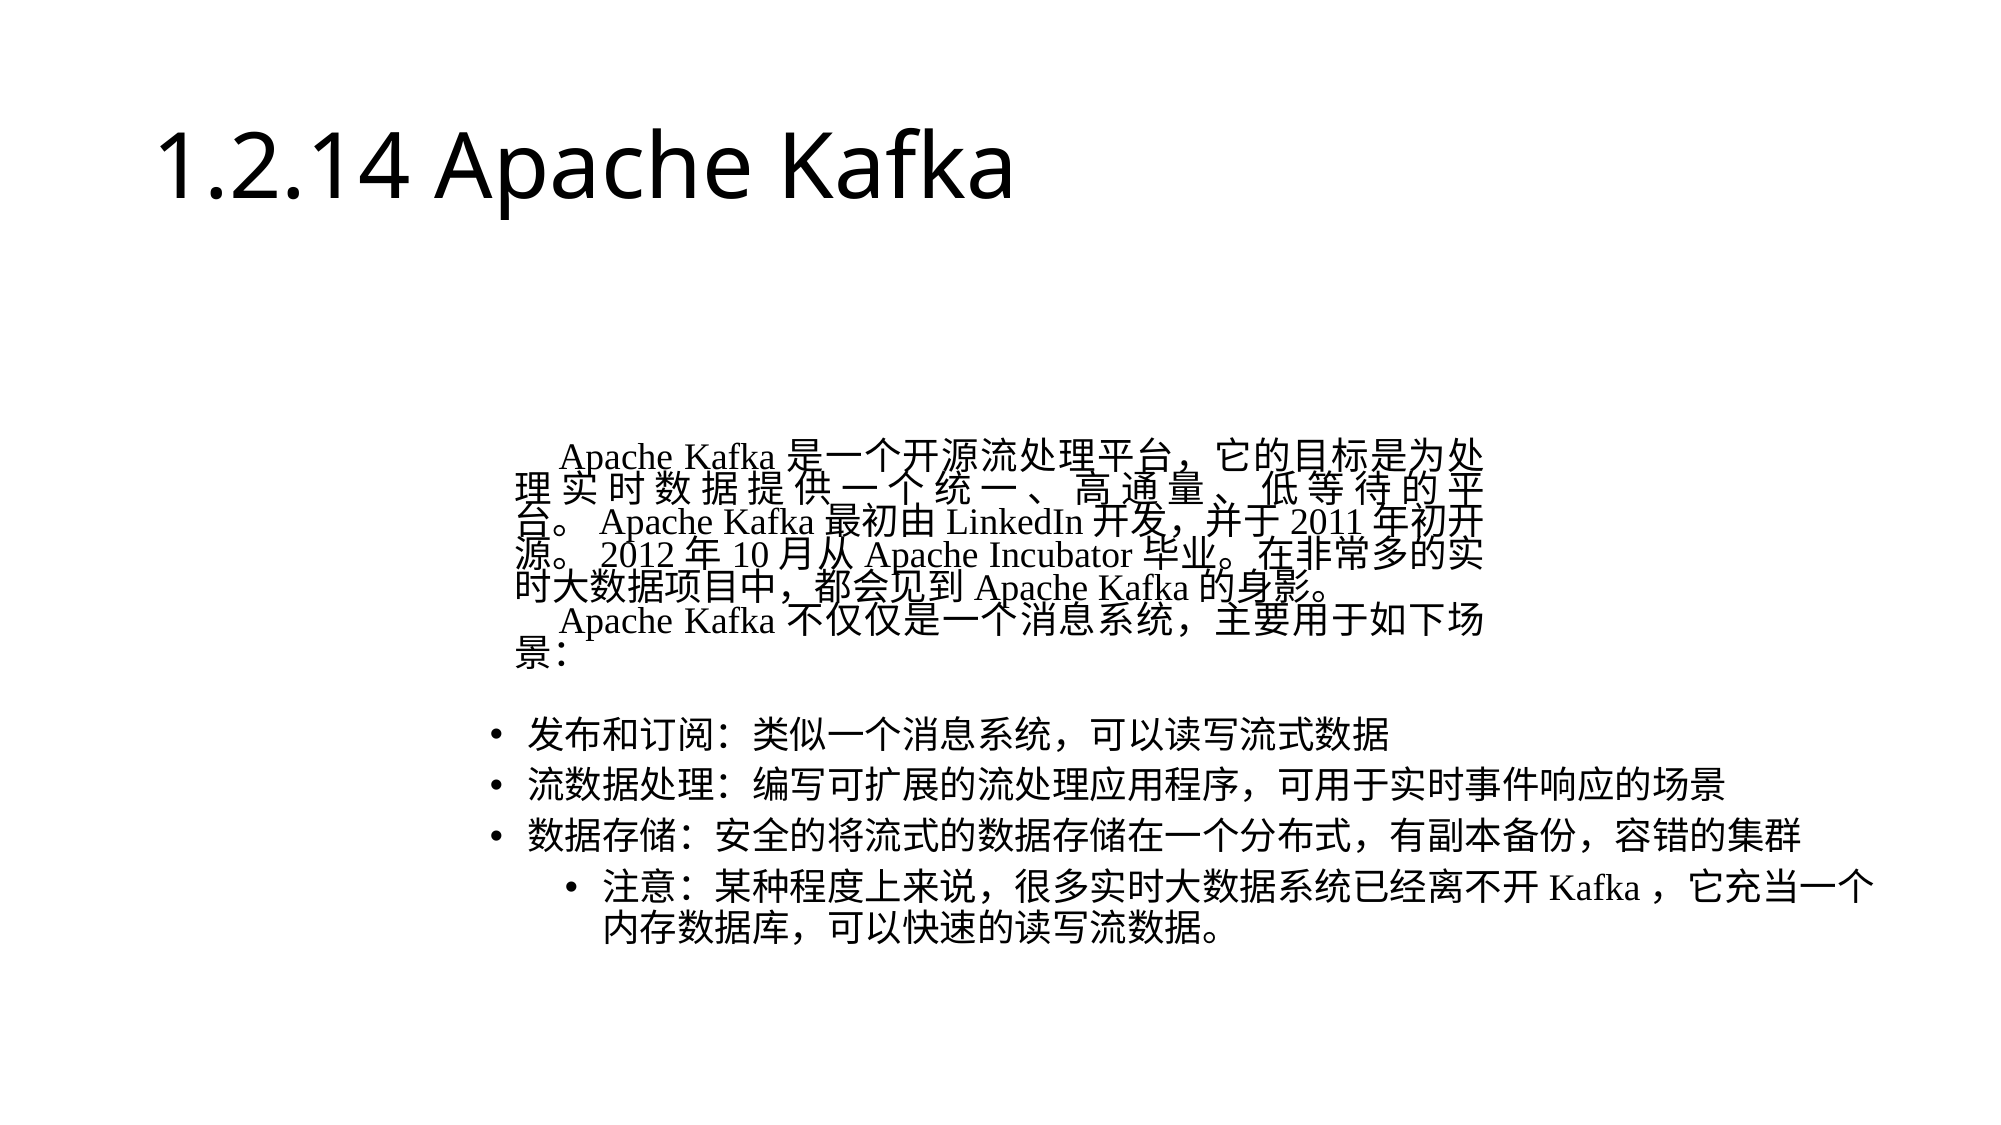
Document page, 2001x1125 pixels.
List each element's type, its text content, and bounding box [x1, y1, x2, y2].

title 1.2.14 Apache Kafka [137, 59, 1863, 278]
list 发布和订阅：类似一个消息系统，可以读写流式数据 流数据处理：编写可扩展的流处理应用程序，可用于实时事件响应的场景 数据存储：安全的将流式的数据存储在一个分布式，有副本备份，容错的集群 注意：某种程度上来说，很多实时大数据系统已经离不开Kafka，它充当一个内存数据库，可以快速的读写流数据。 [174, 708, 1900, 1125]
text_box Apache Kafka是一个开源流处理平台，它的目标是为处理实时数据提供一个统一、高通量、低等待的平台。Apache Kafka最初由LinkedIn开发，并于2011年初开源。2012年10月从Apache Incubator毕业。在非常多的实时大数据项目中，都会见到Apache Kafka的身影。 Apache Kafka不仅仅是一个消息系统，主要用于如下场景： [500, 437, 1500, 681]
